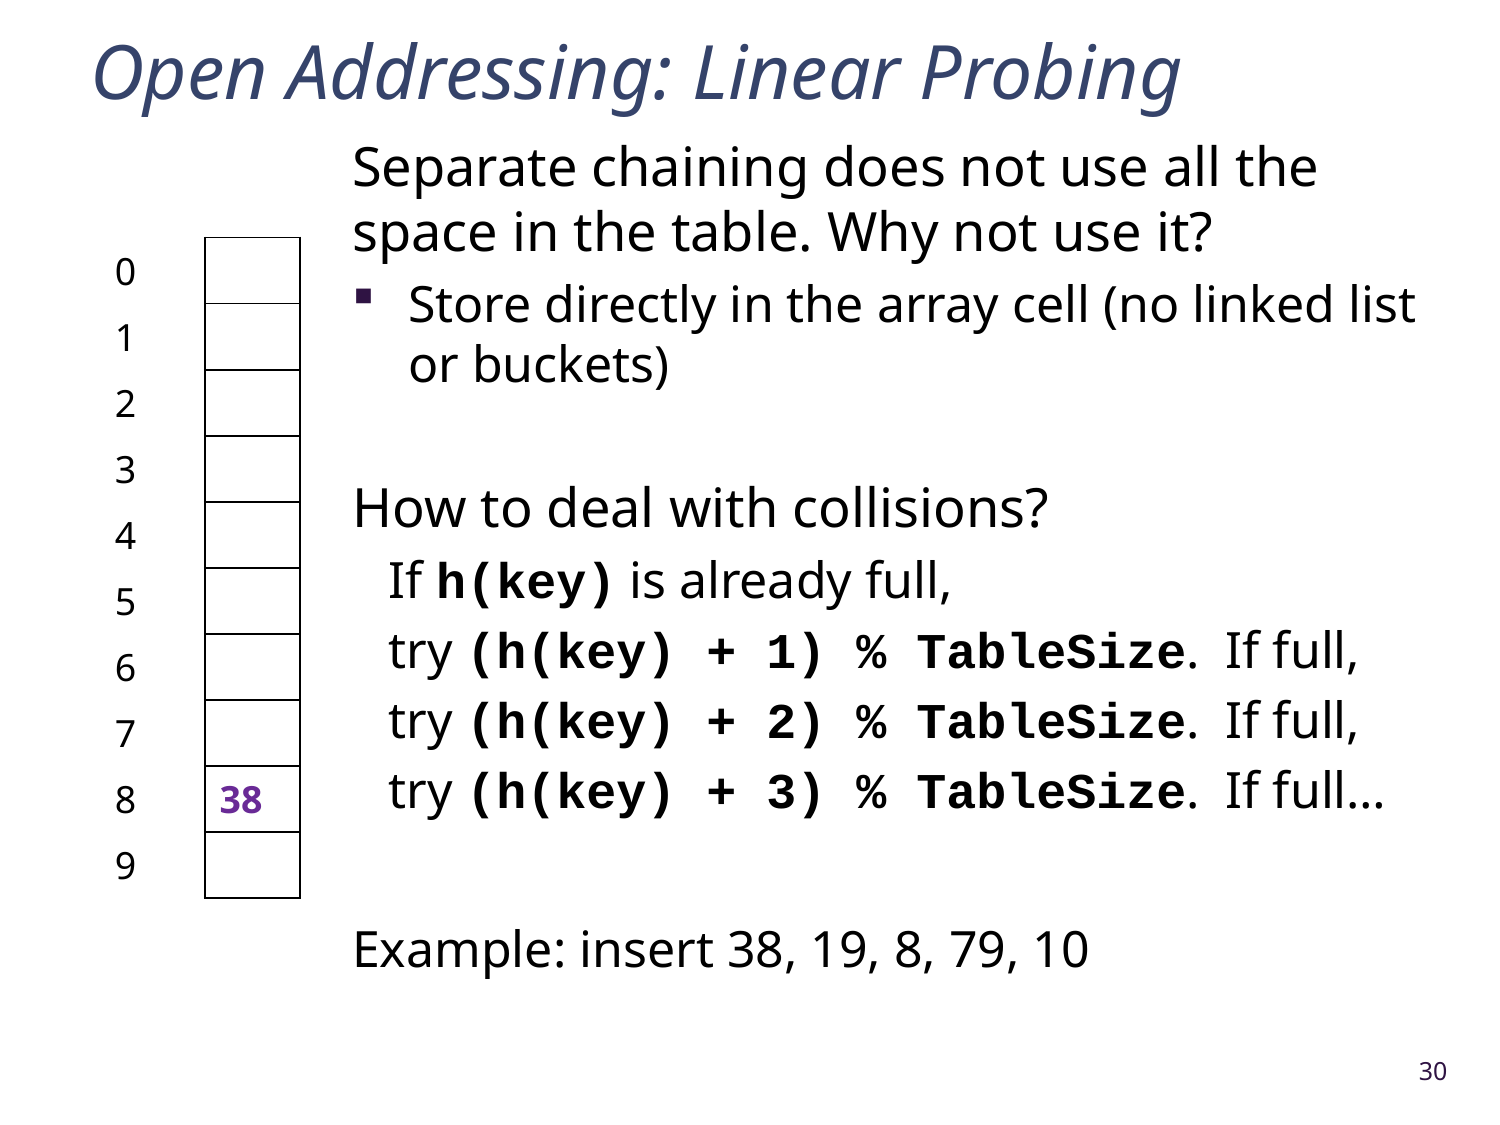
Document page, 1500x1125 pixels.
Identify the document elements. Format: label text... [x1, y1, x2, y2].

list Separate chaining does not use all the space in the table. Why not use it? Store directly in the array cell (no linked list or buckets) How to deal with collisions? If h(key) is already full, try (h(key) + 1) % TableSize. If full, try (h(key) + 2) % TableSize. If full, try (h(key) + 3) % TableSize. If full… Example: insert 38, 19, 8, 79, 10 [337, 125, 1463, 1025]
table_cell [206, 635, 299, 699]
table_header [206, 238, 299, 303]
table_cell 4 [100, 502, 204, 568]
table_cell [206, 371, 299, 435]
table_cell 7 [100, 700, 204, 766]
table_cell 8 [100, 766, 204, 832]
slide_number 30 [1333, 1042, 1463, 1103]
table_cell [206, 701, 299, 765]
table_cell [206, 569, 299, 633]
table_cell [206, 437, 299, 501]
table_cell 5 [100, 568, 204, 634]
table_cell [206, 304, 299, 369]
table_header 0 [100, 238, 204, 304]
table_cell [206, 503, 299, 567]
table_cell 1 [100, 304, 204, 370]
table_cell 3 [100, 436, 204, 502]
table_cell 2 [100, 370, 204, 436]
table_cell [206, 833, 299, 897]
table_cell 6 [100, 634, 204, 700]
title Open Addressing: Linear Probing [75, 24, 1463, 105]
table_cell 38 [206, 767, 299, 831]
table_cell 9 [100, 832, 204, 898]
